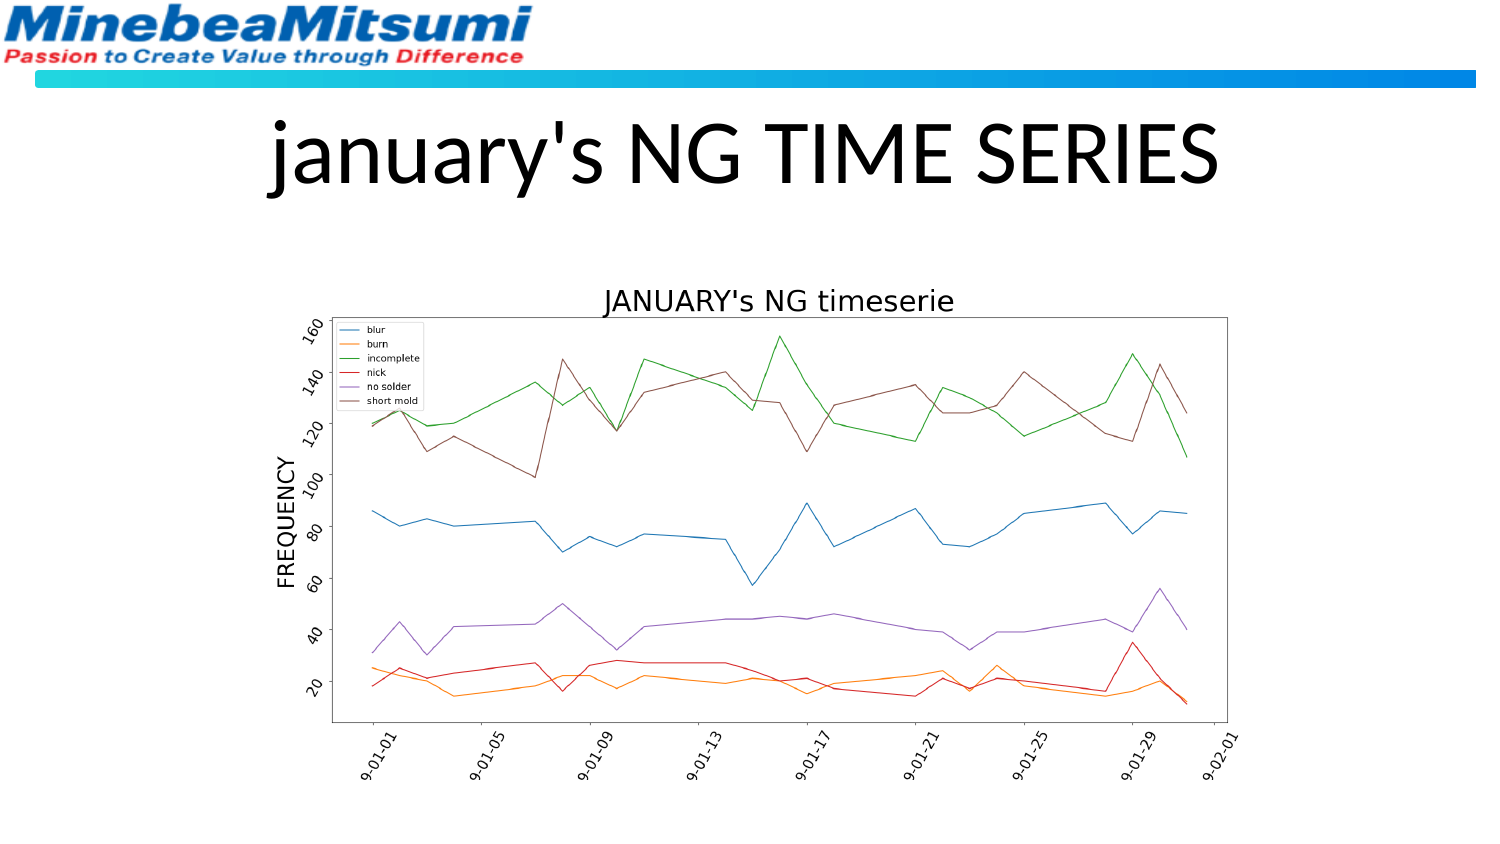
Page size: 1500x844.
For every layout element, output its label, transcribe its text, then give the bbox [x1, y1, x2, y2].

title january's NG TIME SERIES [70, 94, 1421, 200]
picture [187, 254, 1343, 781]
picture [0, 0, 538, 70]
